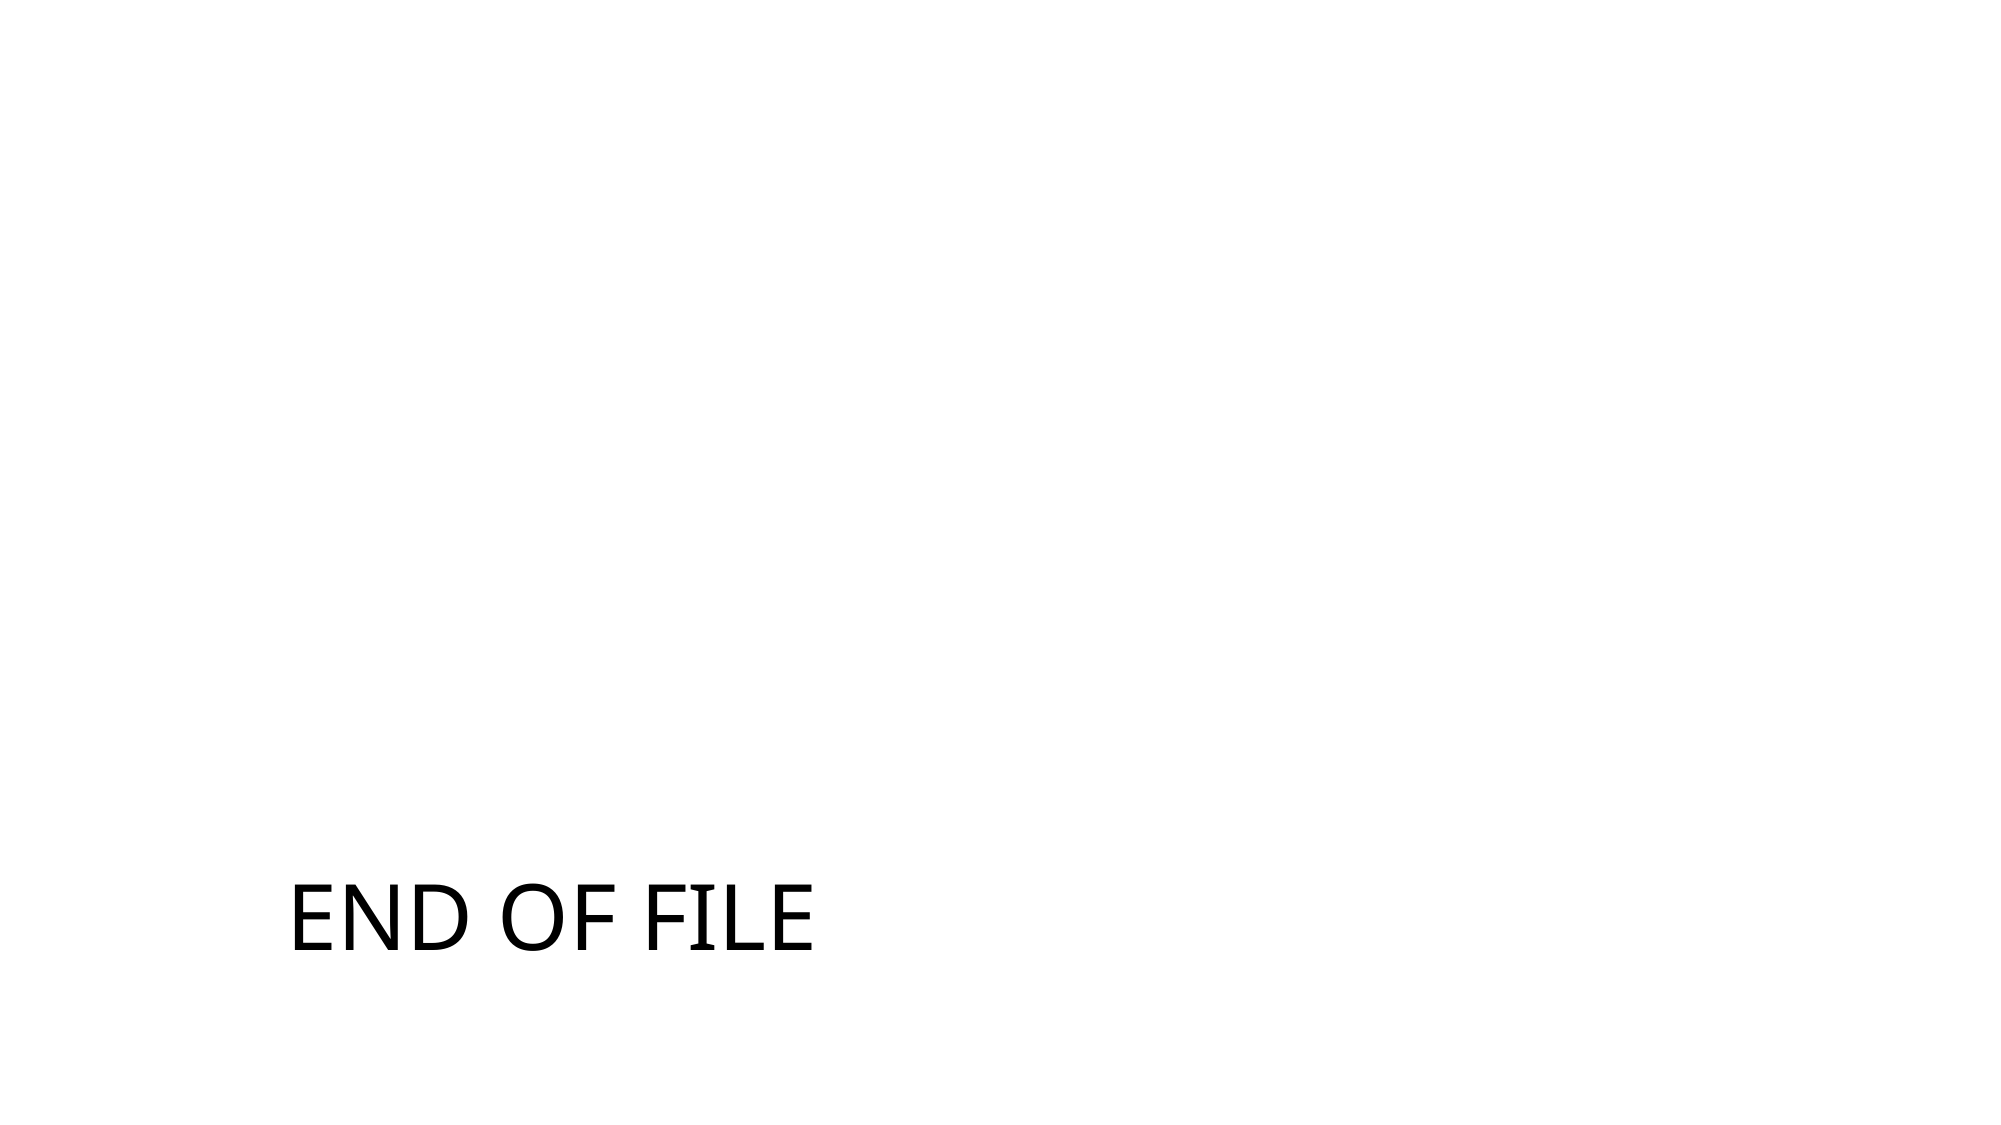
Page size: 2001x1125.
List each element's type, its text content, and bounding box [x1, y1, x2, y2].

title END OF FILE [271, 811, 994, 1030]
